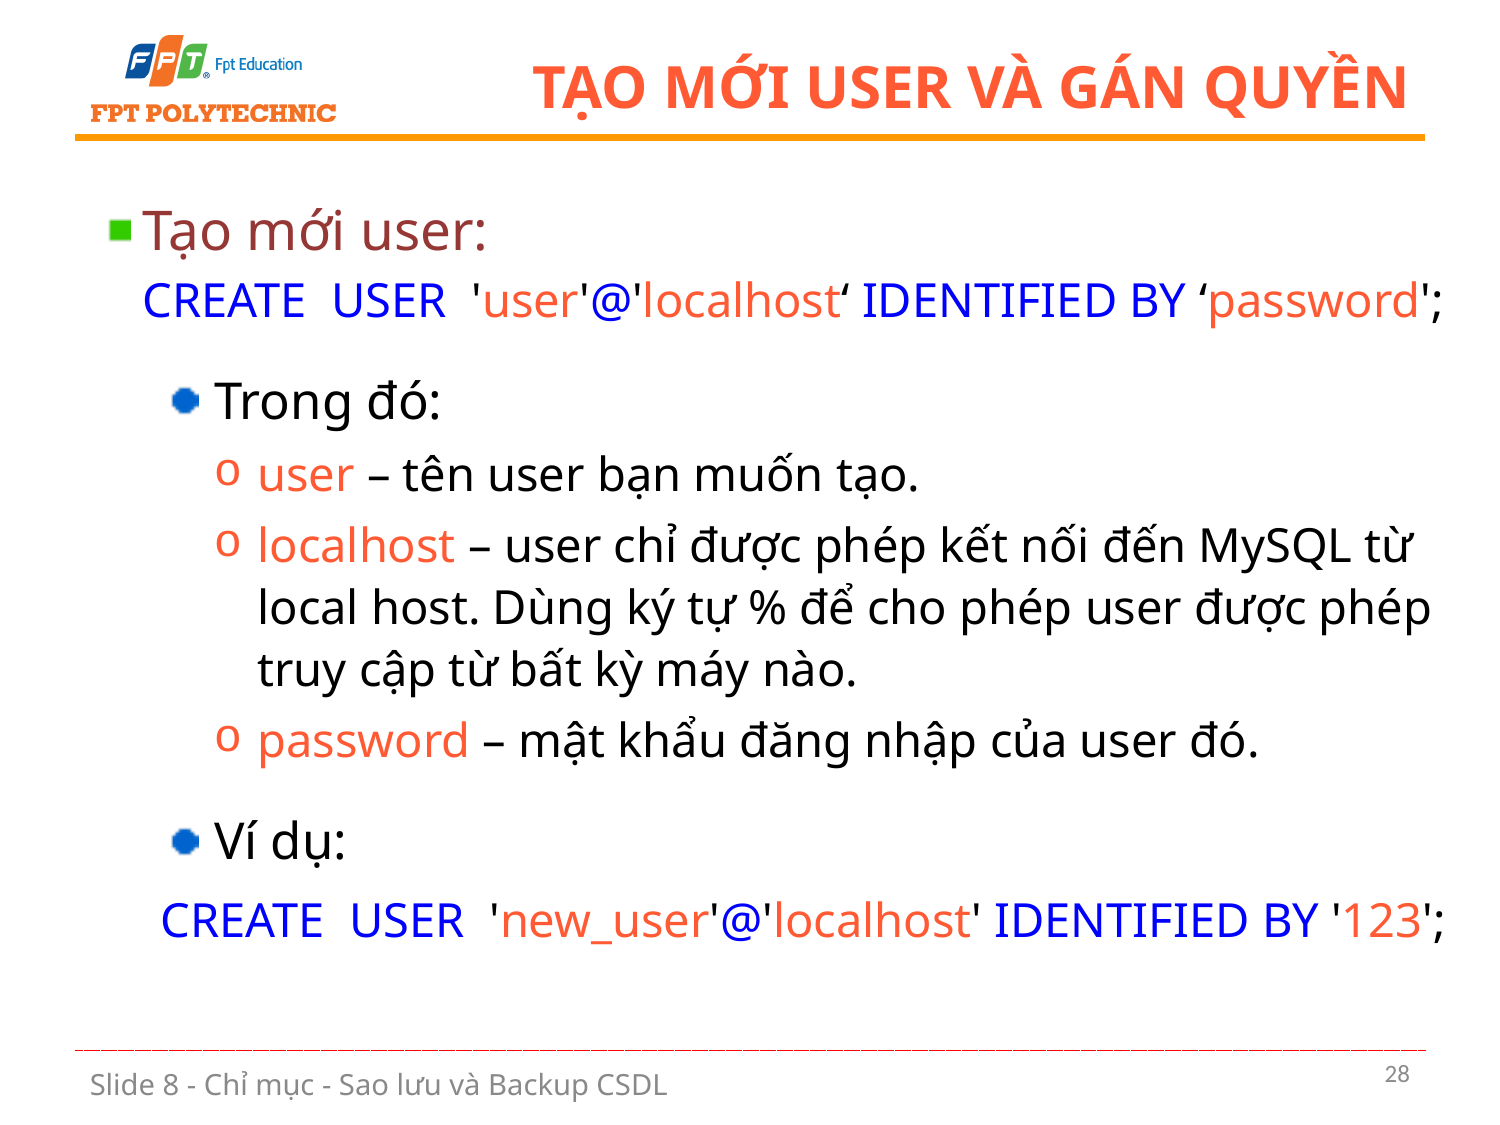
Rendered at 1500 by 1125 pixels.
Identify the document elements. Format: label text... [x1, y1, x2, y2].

picture [160, 820, 199, 859]
picture [91, 35, 338, 122]
slide_number 28 [1074, 1042, 1425, 1103]
picture [90, 207, 131, 249]
picture [160, 379, 199, 418]
title Tạo mới user và gán quyền [337, 45, 1425, 125]
list Tạo mới user: CREATE USER 'user'@'localhost‘ IDENTIFIED BY ‘password'; Trong đó: user – tên user bạn muốn tạo. localhost – user chỉ được phép kết nối đến MySQL từ local host. Dùng ký tự % để cho phép user được phép truy cập từ bất kỳ máy nào. password – mật khẩu đăng nhập của user đó. Ví dụ: CREATE USER 'new_user'@'localhost' IDENTIFIED BY '123'; [75, 174, 1475, 1038]
